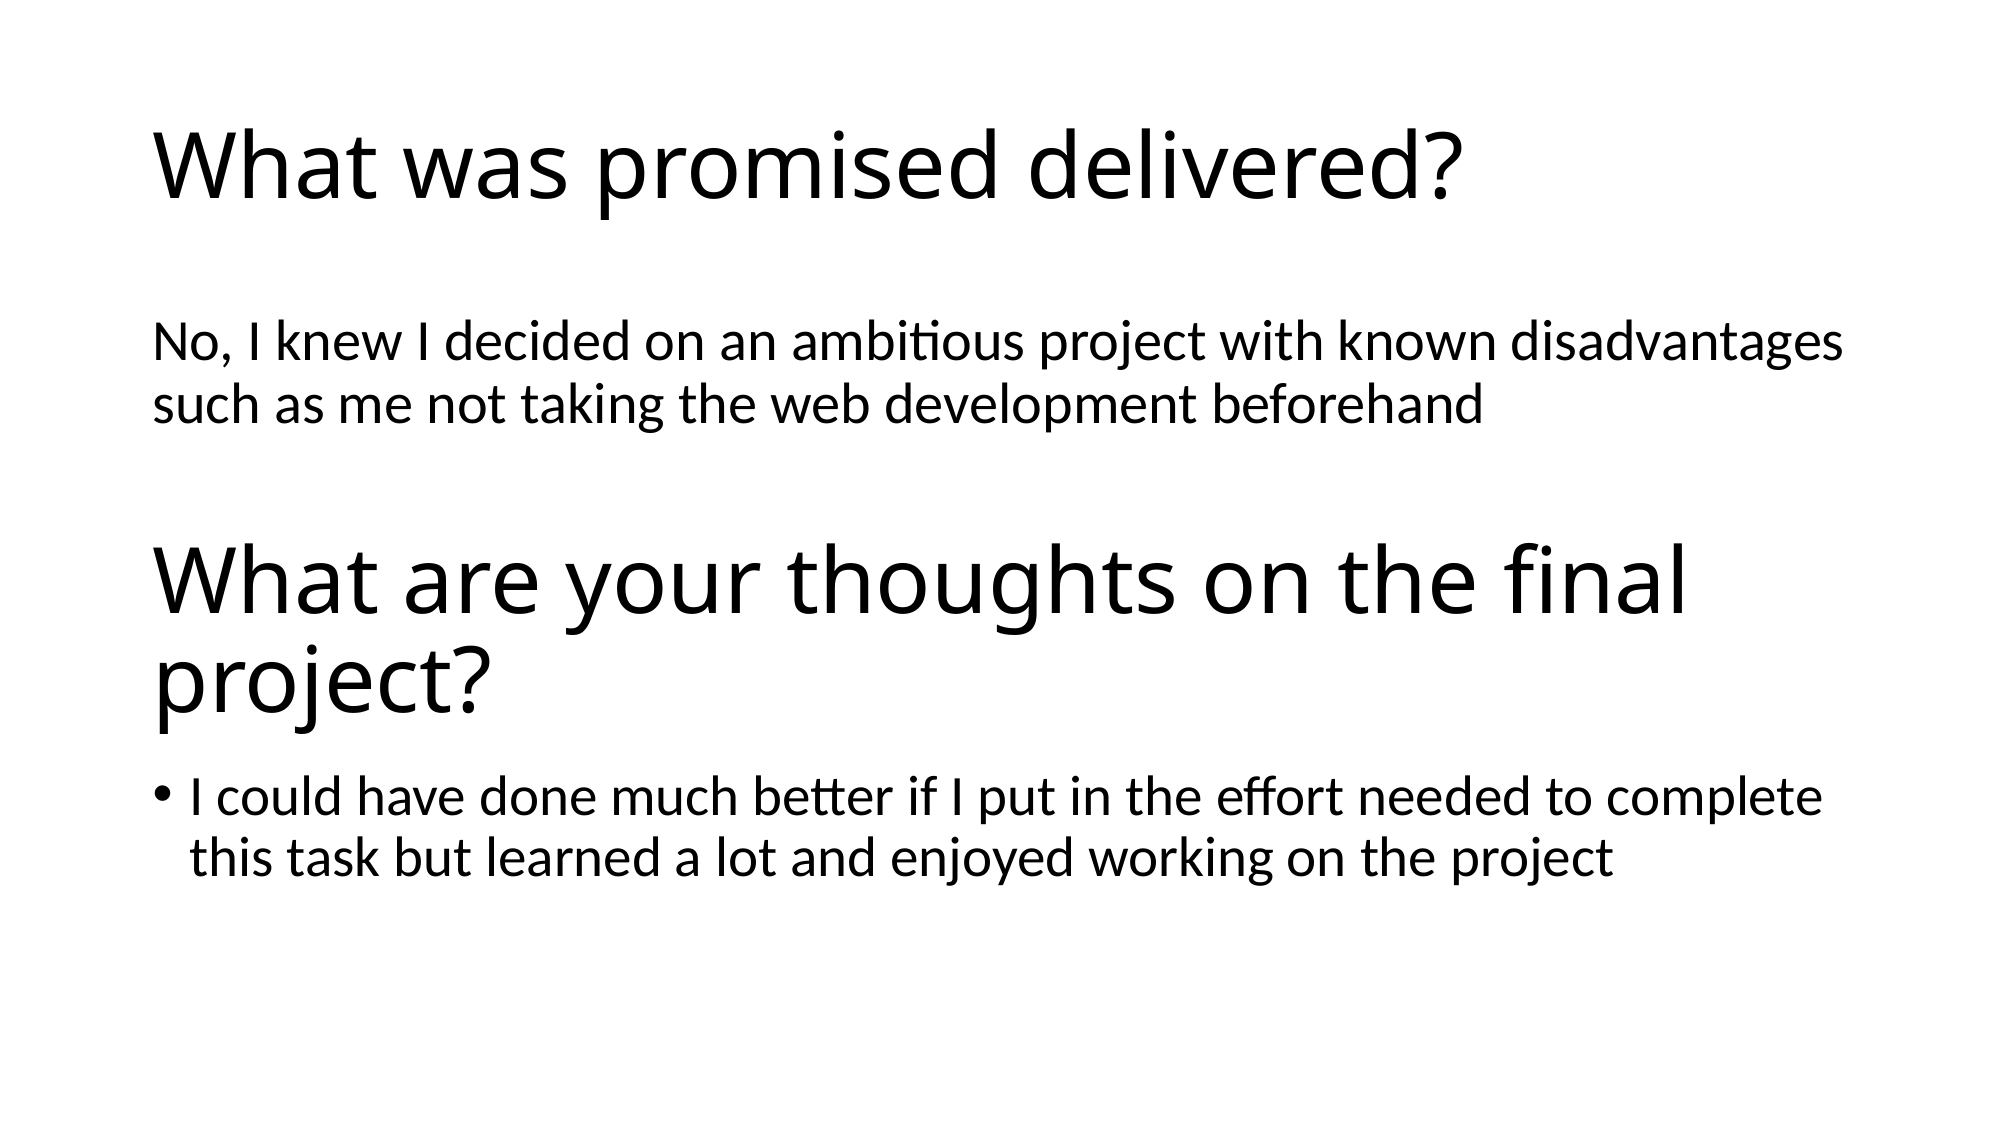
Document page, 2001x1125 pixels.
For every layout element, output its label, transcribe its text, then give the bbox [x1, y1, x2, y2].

title What was promised delivered? [137, 59, 1863, 278]
text_box I could have done much better if I put in the effort needed to complete this task but learned a lot and enjoyed working on the project [137, 758, 1863, 955]
list No, I knew I decided on an ambitious project with known disadvantages such as me not taking the web development beforehand [137, 302, 1863, 500]
text_box What are your thoughts on the final project? [137, 524, 1863, 743]
